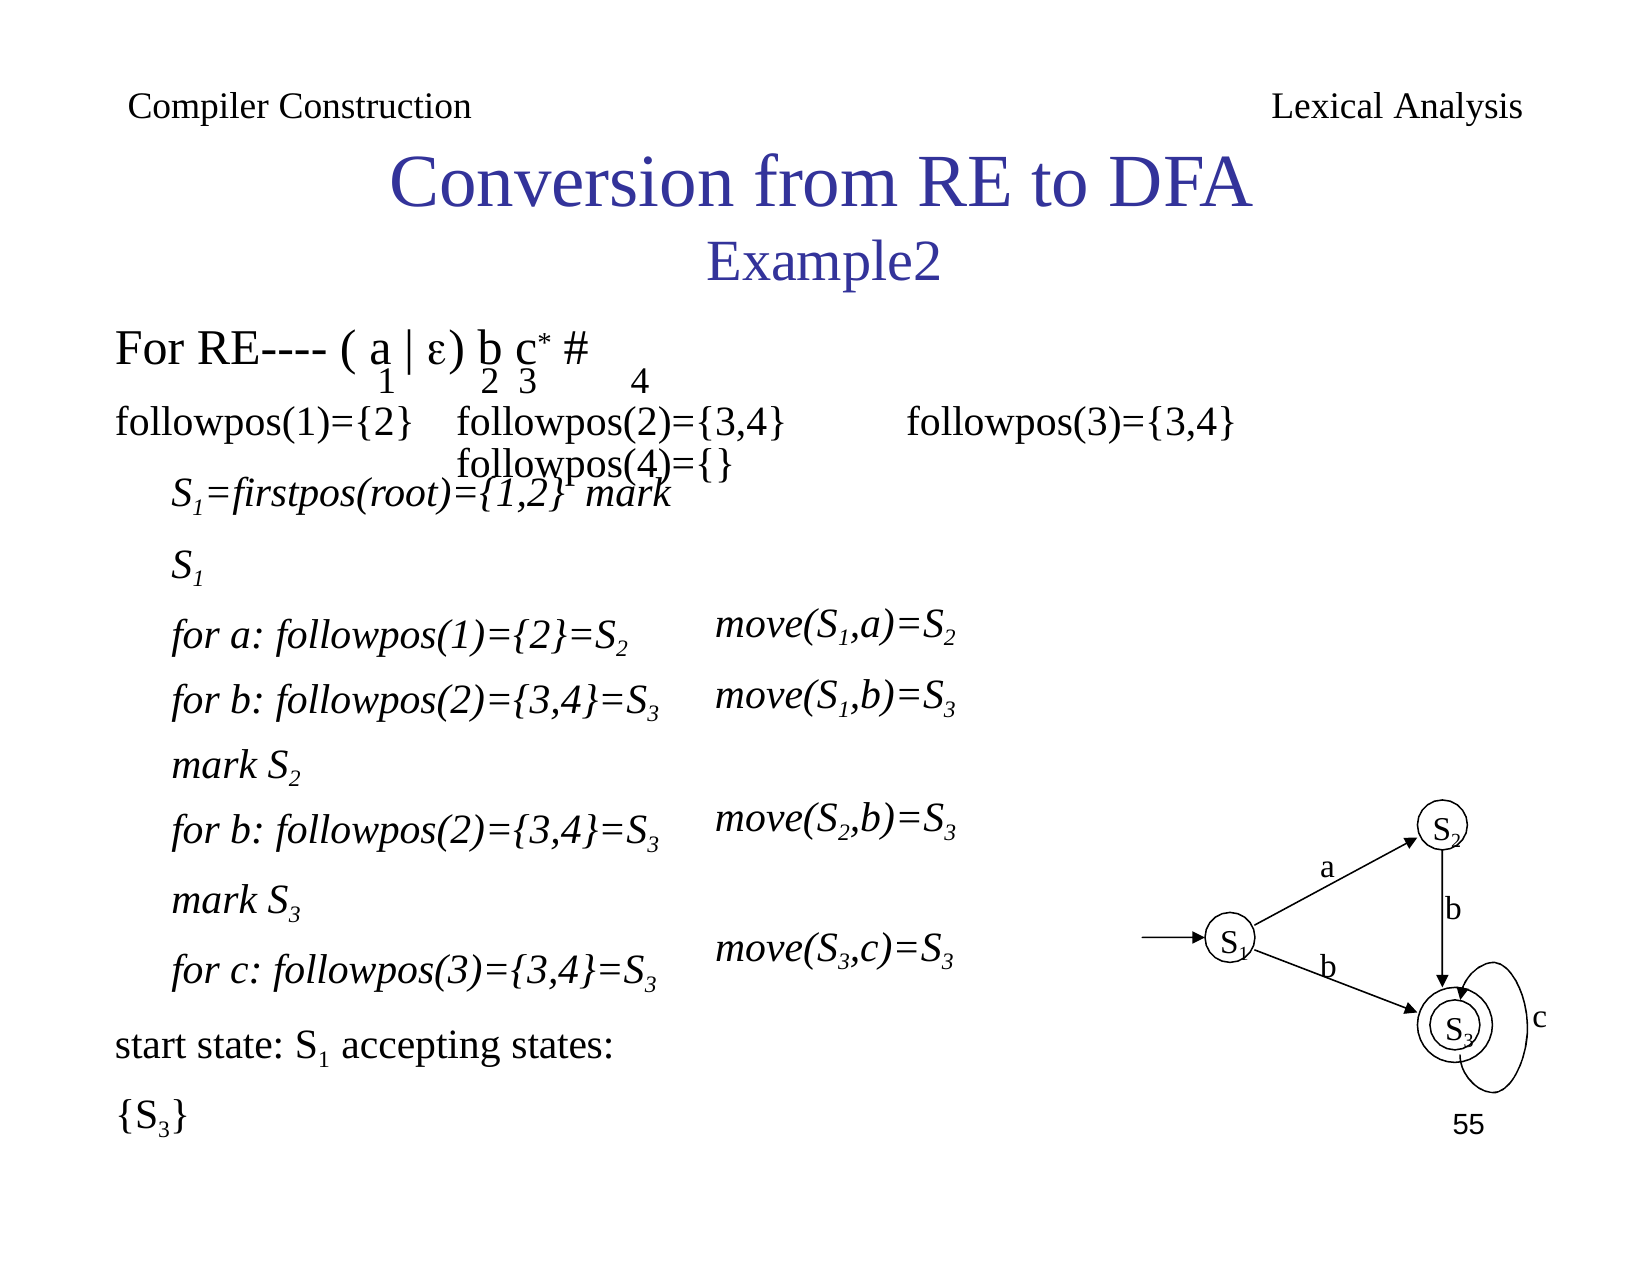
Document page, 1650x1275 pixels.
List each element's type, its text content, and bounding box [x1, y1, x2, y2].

text_box move(S1,a)=S2 move(S1,b)=S3 [708, 577, 966, 787]
text_box a [1317, 841, 1337, 884]
text_box 2 3 4 followpos(2)={3,4} followpos(3)={3,4} followpos(4)={} [453, 361, 1502, 486]
text_box [1417, 806, 1426, 844]
text_box [1254, 949, 1317, 975]
text_box b [1317, 941, 1339, 984]
text_box [1254, 884, 1333, 926]
text_box [1337, 837, 1418, 882]
text_box <number> [1446, 1106, 1492, 1275]
text_box S1=firstpos(root)={1,2} mark S1 for a: followpos(1)={2}=S2 for b: followpos(2)={3,4}=S3 mark S2 for b: followpos(2)={3,4}=S3 mark S3 for c: followpos(3)={3,4}=S3 start state: S1 accepting states: {S3} [108, 445, 679, 1142]
text_box Lexical Analysis [1269, 79, 1527, 127]
text_box S2 b [1426, 804, 1469, 927]
text_box S3 [1438, 1004, 1482, 1052]
text_box S1 [1213, 916, 1257, 964]
text_box Conversion from RE to DFA [387, 129, 1263, 344]
text_box [1217, 912, 1243, 916]
text_box Compiler Construction [125, 79, 475, 127]
text_box [1205, 919, 1213, 956]
text_box [1141, 931, 1205, 944]
text_box 1 followpos(1)={2} [113, 361, 417, 444]
text_box move(S3,c)=S3 [708, 917, 963, 975]
text_box [1436, 927, 1449, 988]
text_box move(S2,b)=S3 [708, 787, 966, 845]
text_box [1429, 799, 1456, 804]
text_box Example2 For RE---- ( a | ) b c* # [110, 193, 947, 375]
text_box [1339, 981, 1418, 1014]
text_box [1456, 961, 1529, 1094]
text_box [1417, 987, 1493, 1063]
text_box c [1530, 991, 1550, 1034]
